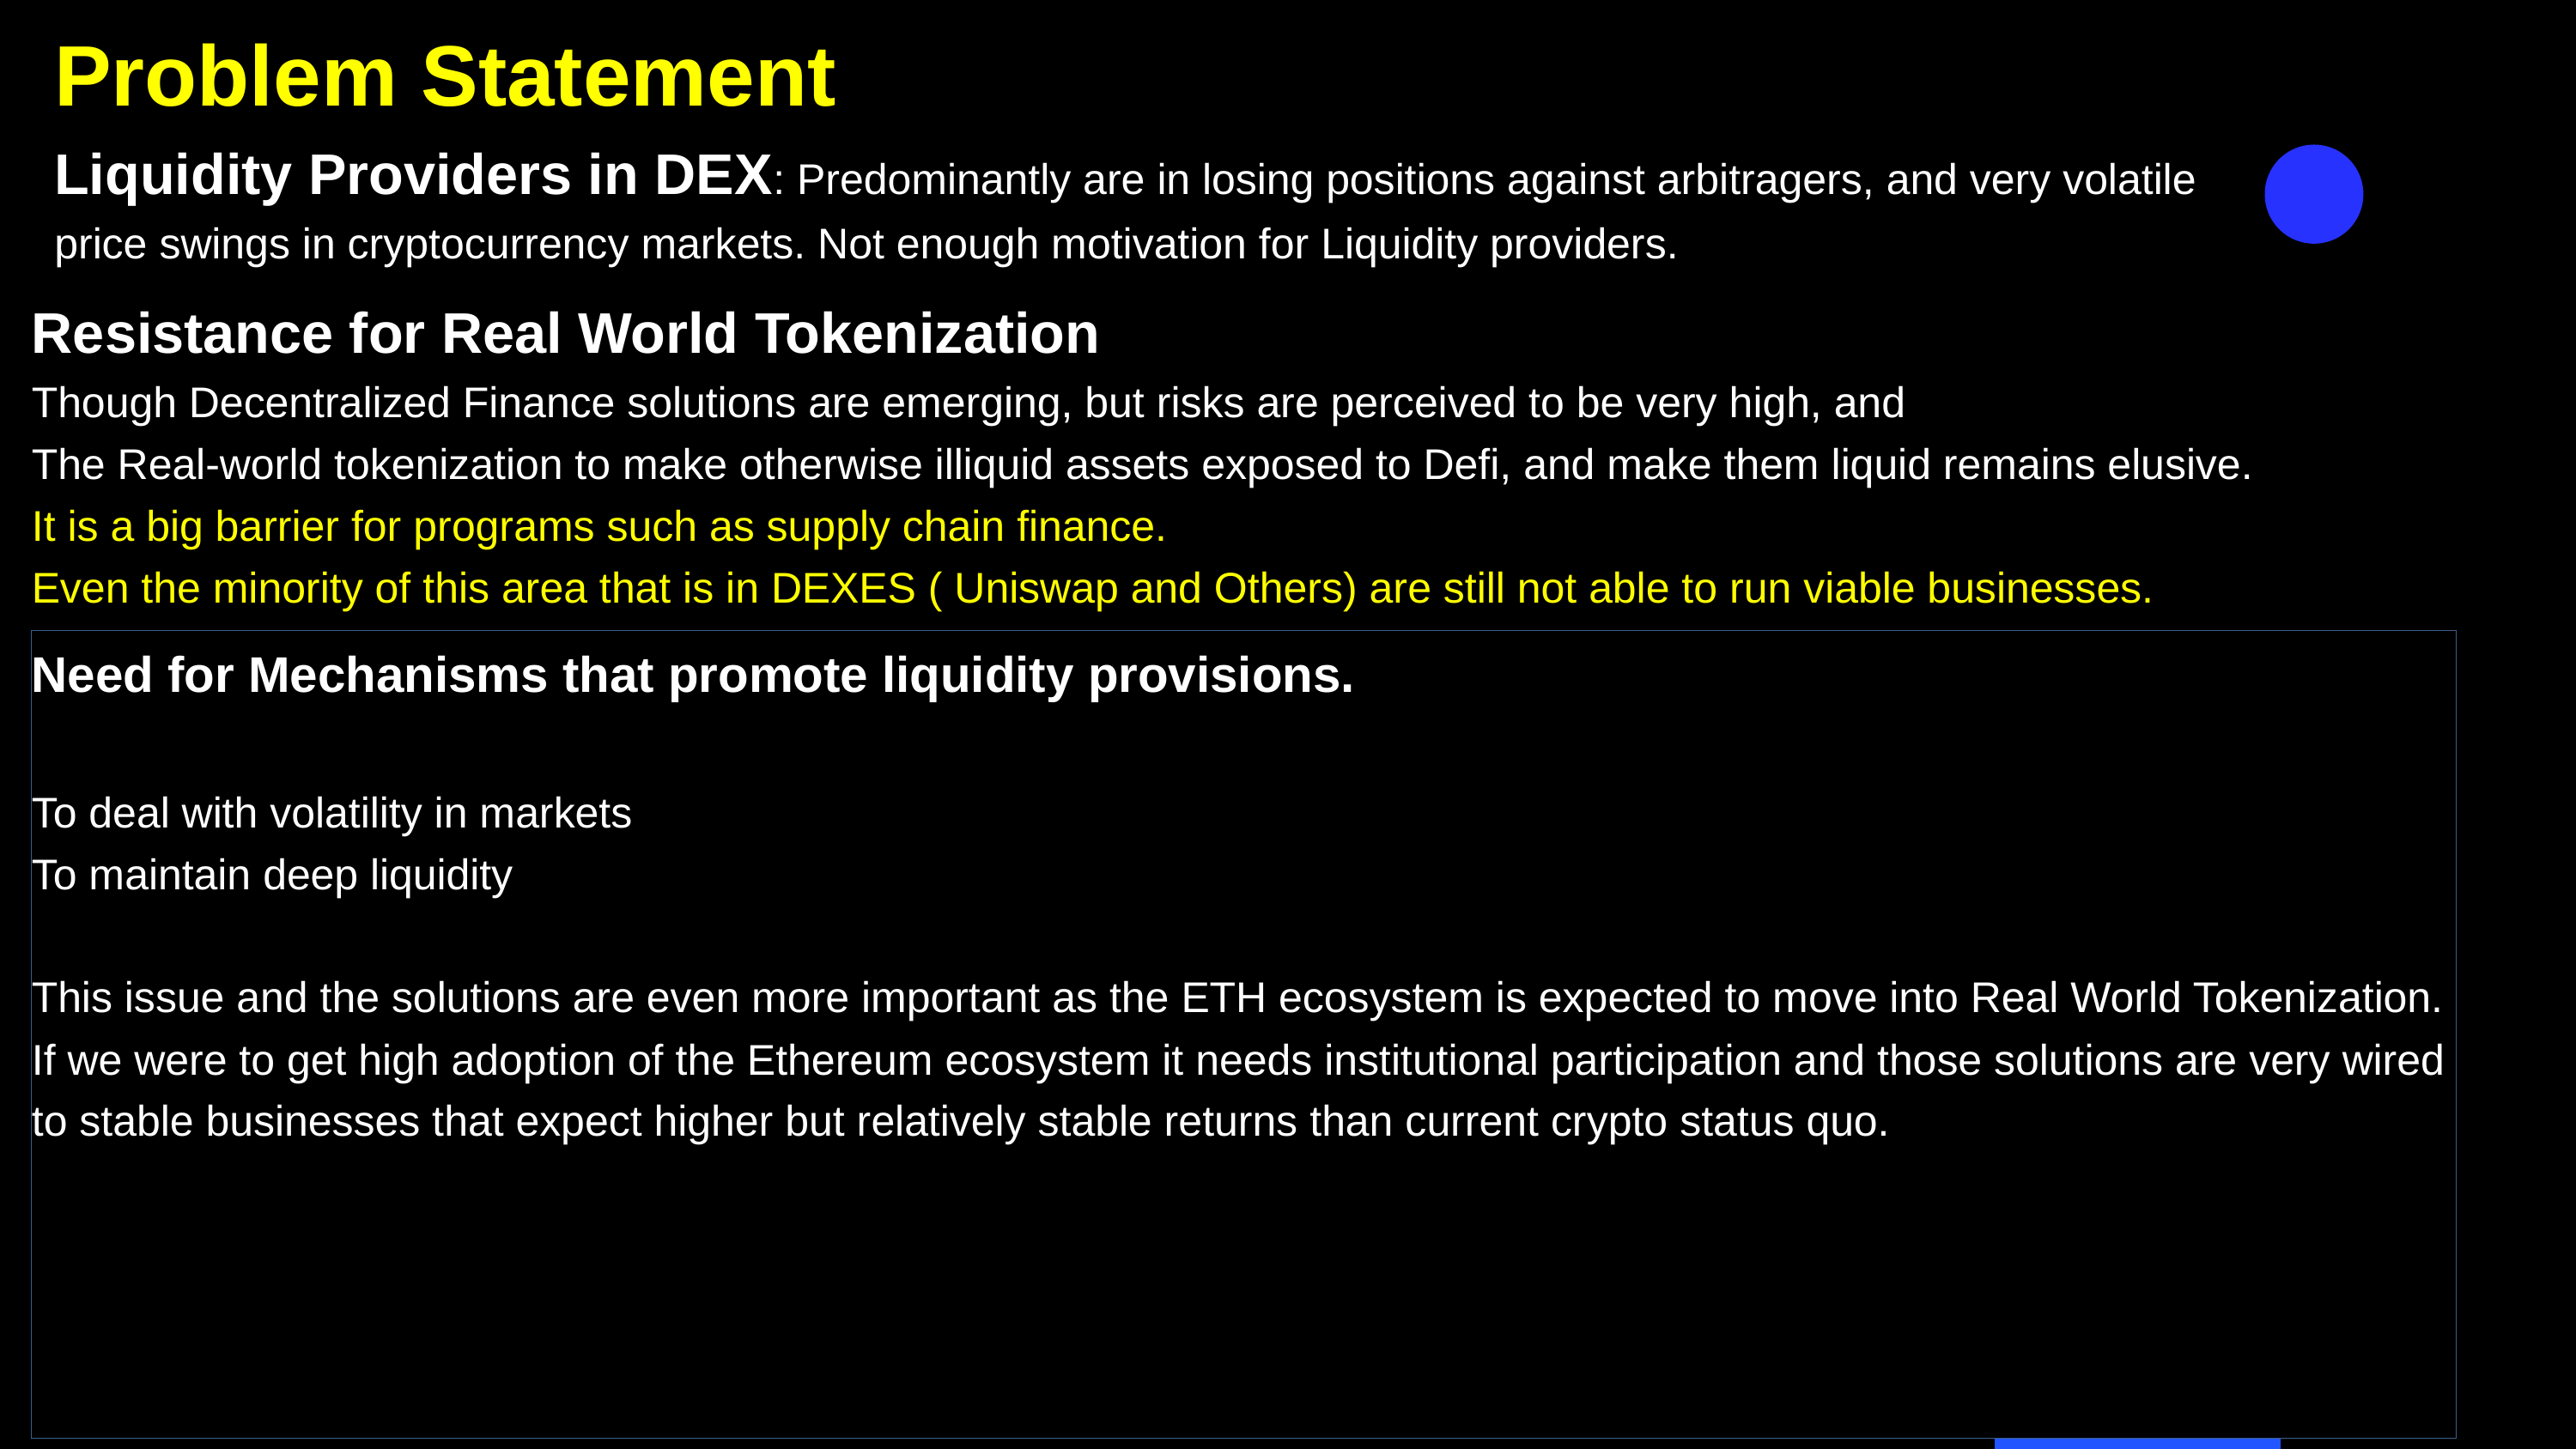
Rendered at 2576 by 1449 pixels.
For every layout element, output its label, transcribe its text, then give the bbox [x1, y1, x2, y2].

text_box Need for Mechanisms that promote liquidity provisions. To deal with volatility in markets To maintain deep liquidity This issue and the solutions are even more important as the ETH ecosystem is expected to move into Real World Tokenization. If we were to get high adoption of the Ethereum ecosystem it needs institutional participation and those solutions are very wired to stable businesses that expect higher but relatively stable returns than current crypto status quo. [31, 630, 2457, 1439]
text_box [2264, 144, 2364, 244]
picture [1995, 671, 2432, 1449]
text_box Liquidity Providers in DEX: Predominantly are in losing positions against arbitragers, and very volatile price swings in cryptocurrency markets. Not enough motivation for Liquidity providers. [54, 123, 2237, 282]
text_box Problem Statement [54, 0, 1574, 123]
text_box Resistance for Real World Tokenization Though Decentralized Finance solutions are emerging, but risks are perceived to be very high, and The Real-world tokenization to make otherwise illiquid assets exposed to Defi, and make them liquid remains elusive. It is a big barrier for programs such as supply chain finance. Even the minority of this area that is in DEXES ( Uniswap and Others) are still not able to run viable businesses. [31, 282, 2281, 612]
